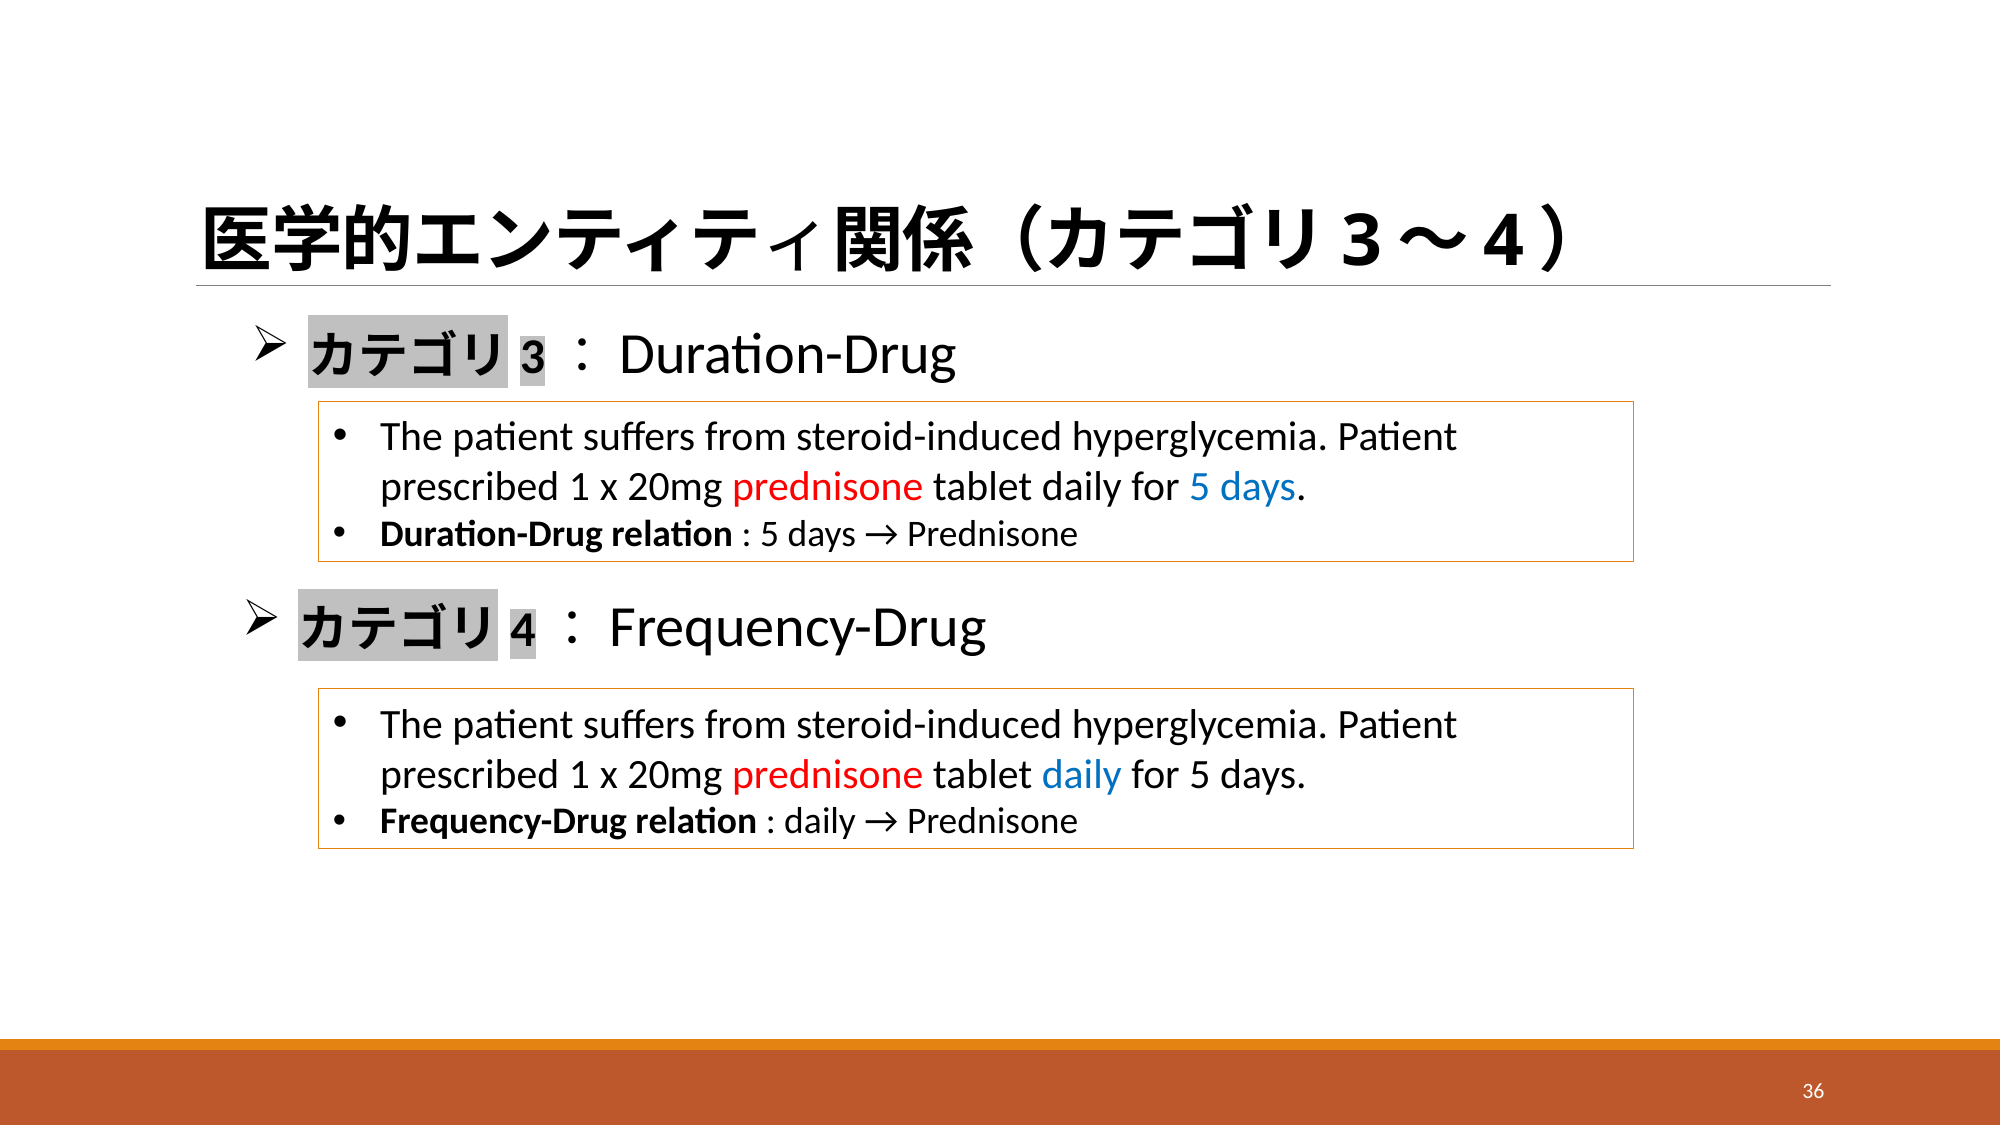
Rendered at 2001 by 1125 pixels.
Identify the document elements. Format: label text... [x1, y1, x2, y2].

text_box カテゴリ4：Frequency-Drug [152, 581, 1830, 667]
text_box The patient suffers from steroid-induced hyperglycemia. Patient prescribed 1 x 20mg prednisone tablet daily for 5 days. Duration-Drug relation : 5 days → Prednisone [318, 401, 1634, 562]
slide_number 36 [1624, 1059, 1840, 1120]
text_box カテゴリ3：Duration-Drug [161, 307, 1840, 438]
text_box The patient suffers from steroid-induced hyperglycemia. Patient prescribed 1 x 20mg prednisone tablet daily for 5 days. Frequency-Drug relation : daily → Prednisone [318, 688, 1634, 849]
title 医学的エンティティ関係（カテゴリ3〜4） [185, 126, 1653, 288]
